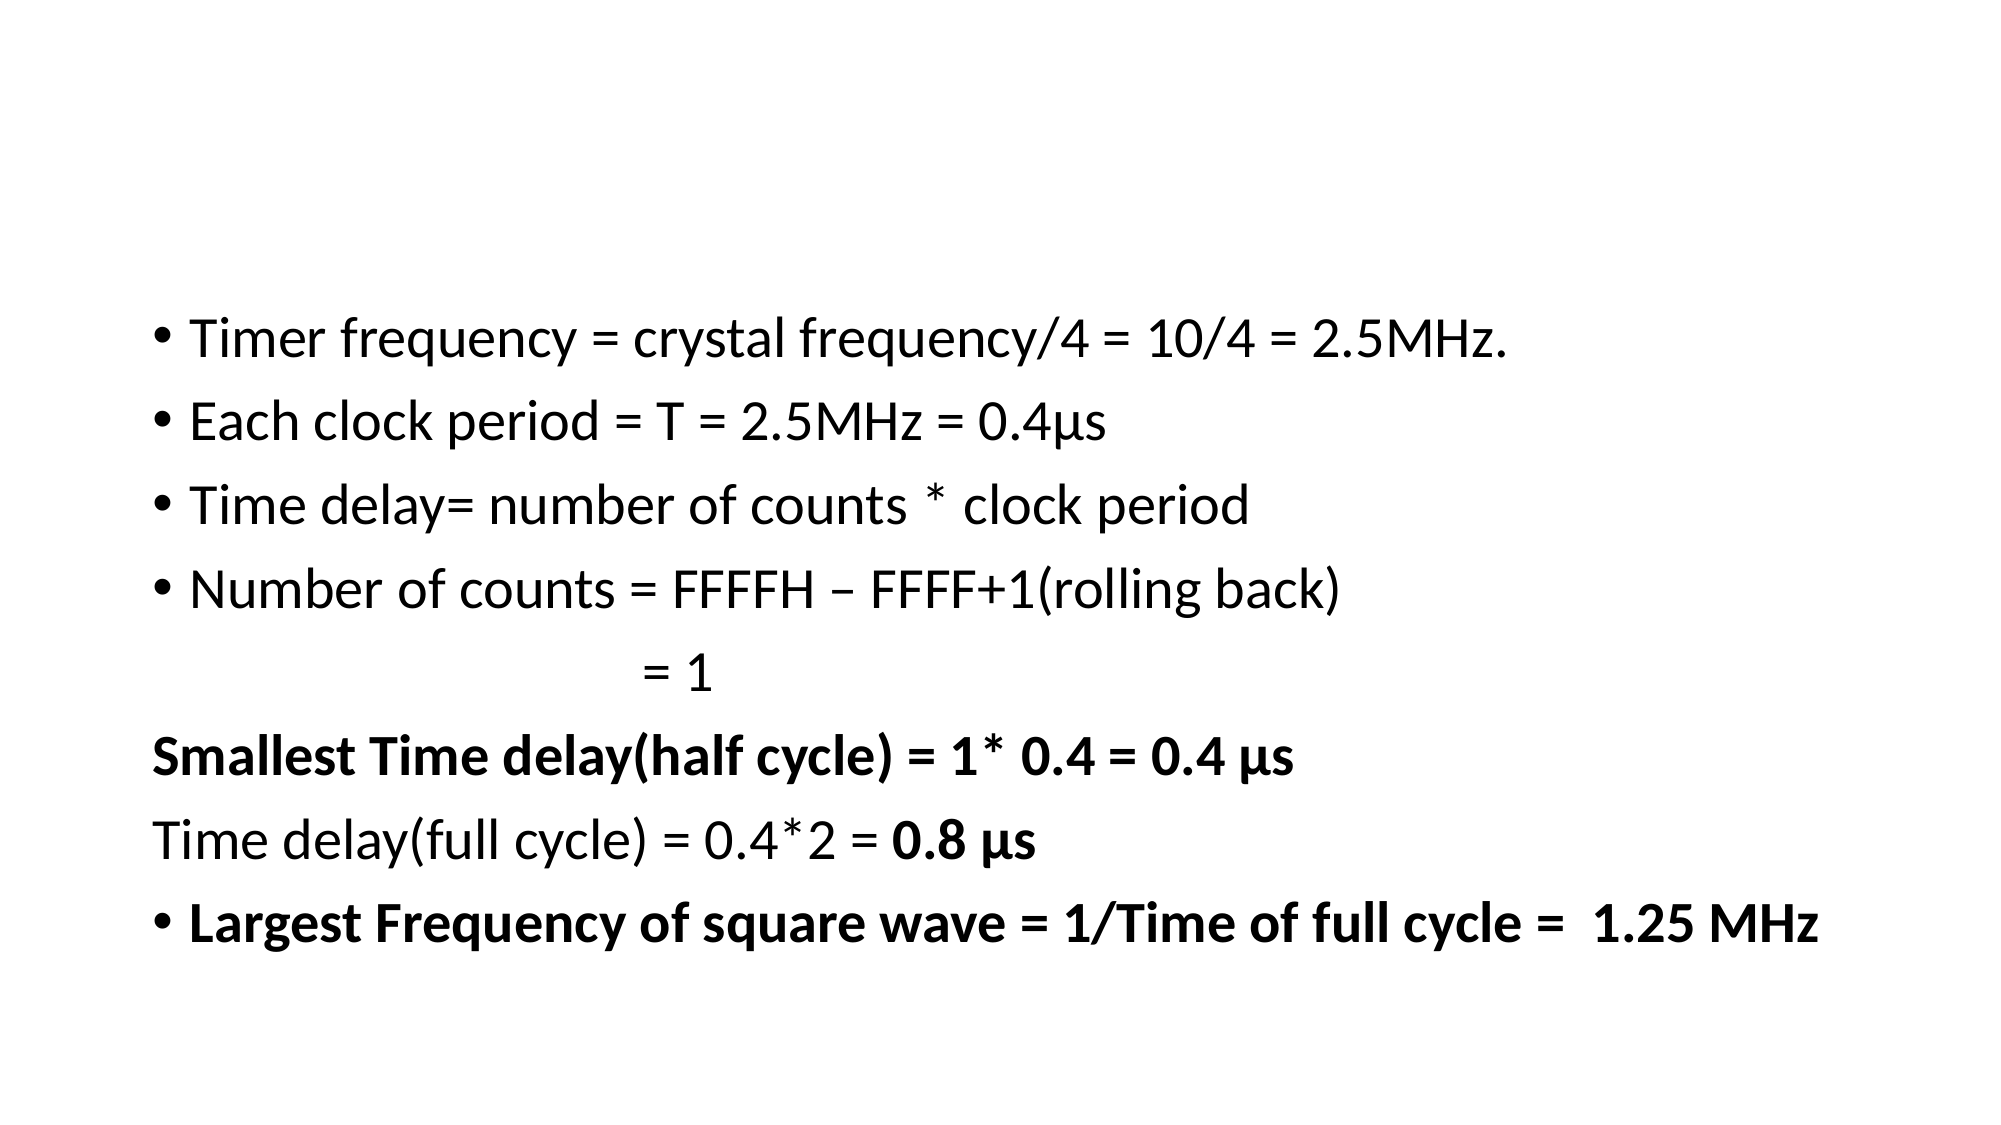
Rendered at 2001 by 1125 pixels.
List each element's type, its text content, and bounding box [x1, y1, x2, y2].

list Timer frequency = crystal frequency/4 = 10/4 = 2.5MHz. Each clock period = T = 2.5MHz = 0.4µs Time delay= number of counts * clock period Number of counts = FFFFH – FFFF+1(rolling back) = 1 Smallest Time delay(half cycle) = 1* 0.4 = 0.4 µs Time delay(full cycle) = 0.4*2 = 0.8 µs Largest Frequency of square wave = 1/Time of full cycle = 1.25 MHz [137, 299, 1898, 1014]
